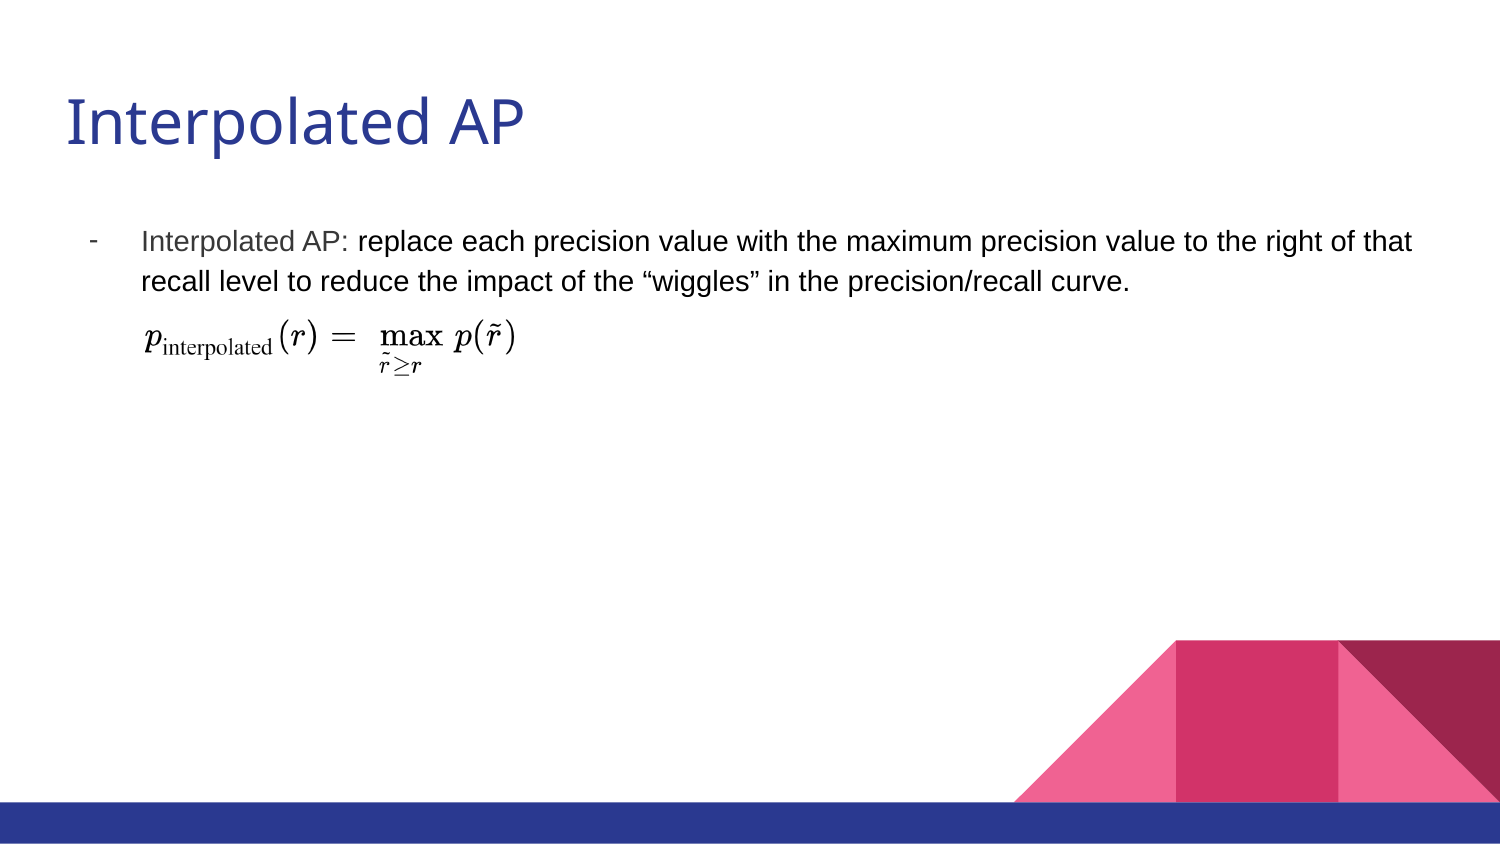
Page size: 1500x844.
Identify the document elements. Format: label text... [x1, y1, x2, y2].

title Interpolated AP [51, 67, 1449, 167]
picture [144, 316, 519, 383]
list Interpolated AP: replace each precision value with the maximum precision value to the right of that recall level to reduce the impact of the “wiggles” in the precision/recall curve. [51, 201, 1449, 750]
